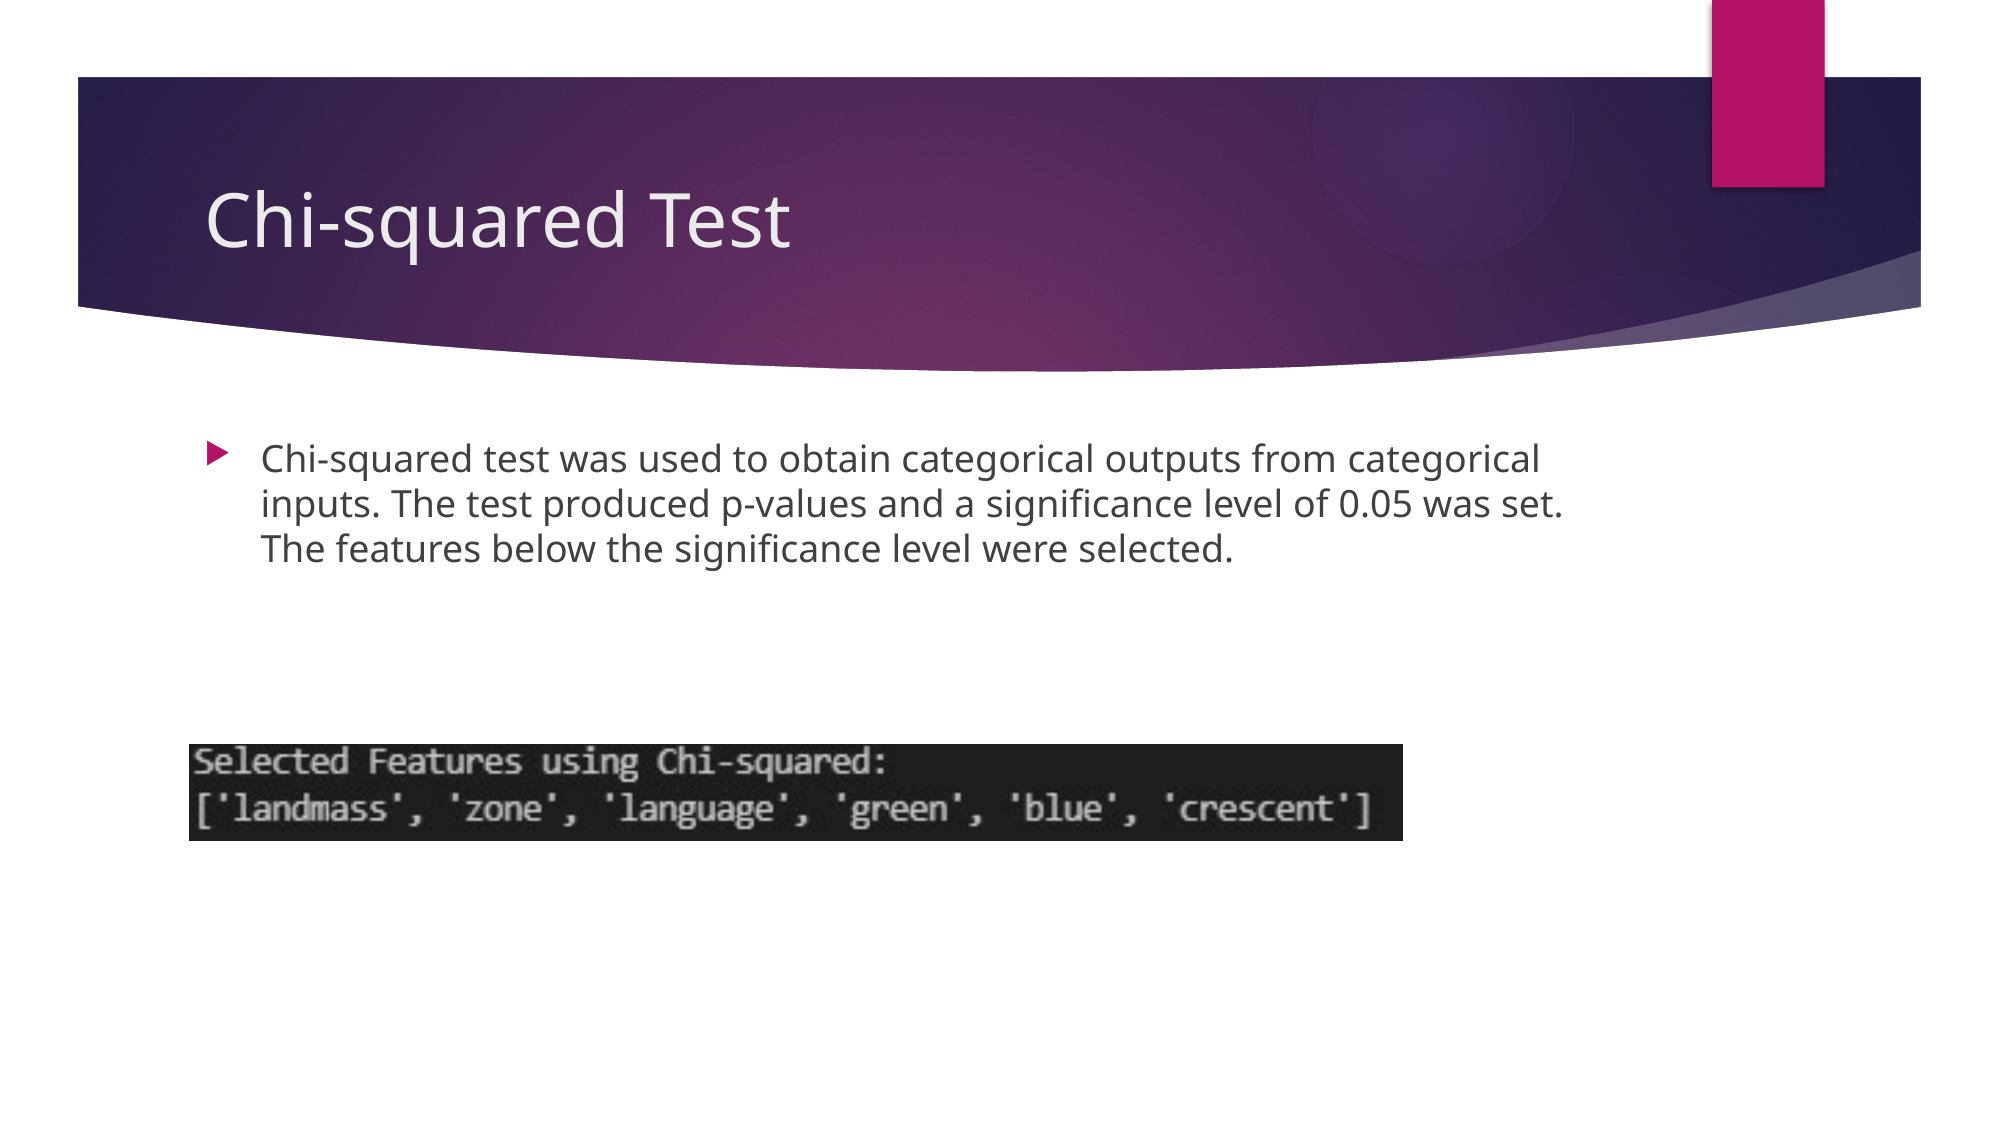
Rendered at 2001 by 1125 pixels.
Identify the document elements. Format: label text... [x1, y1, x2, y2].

picture [189, 744, 1403, 841]
title Chi-squared Test [189, 159, 1627, 276]
list Chi-squared test was used to obtain categorical outputs from categorical inputs. The test produced p-values and a significance level of 0.05 was set. The features below the significance level were selected. [189, 427, 1638, 988]
